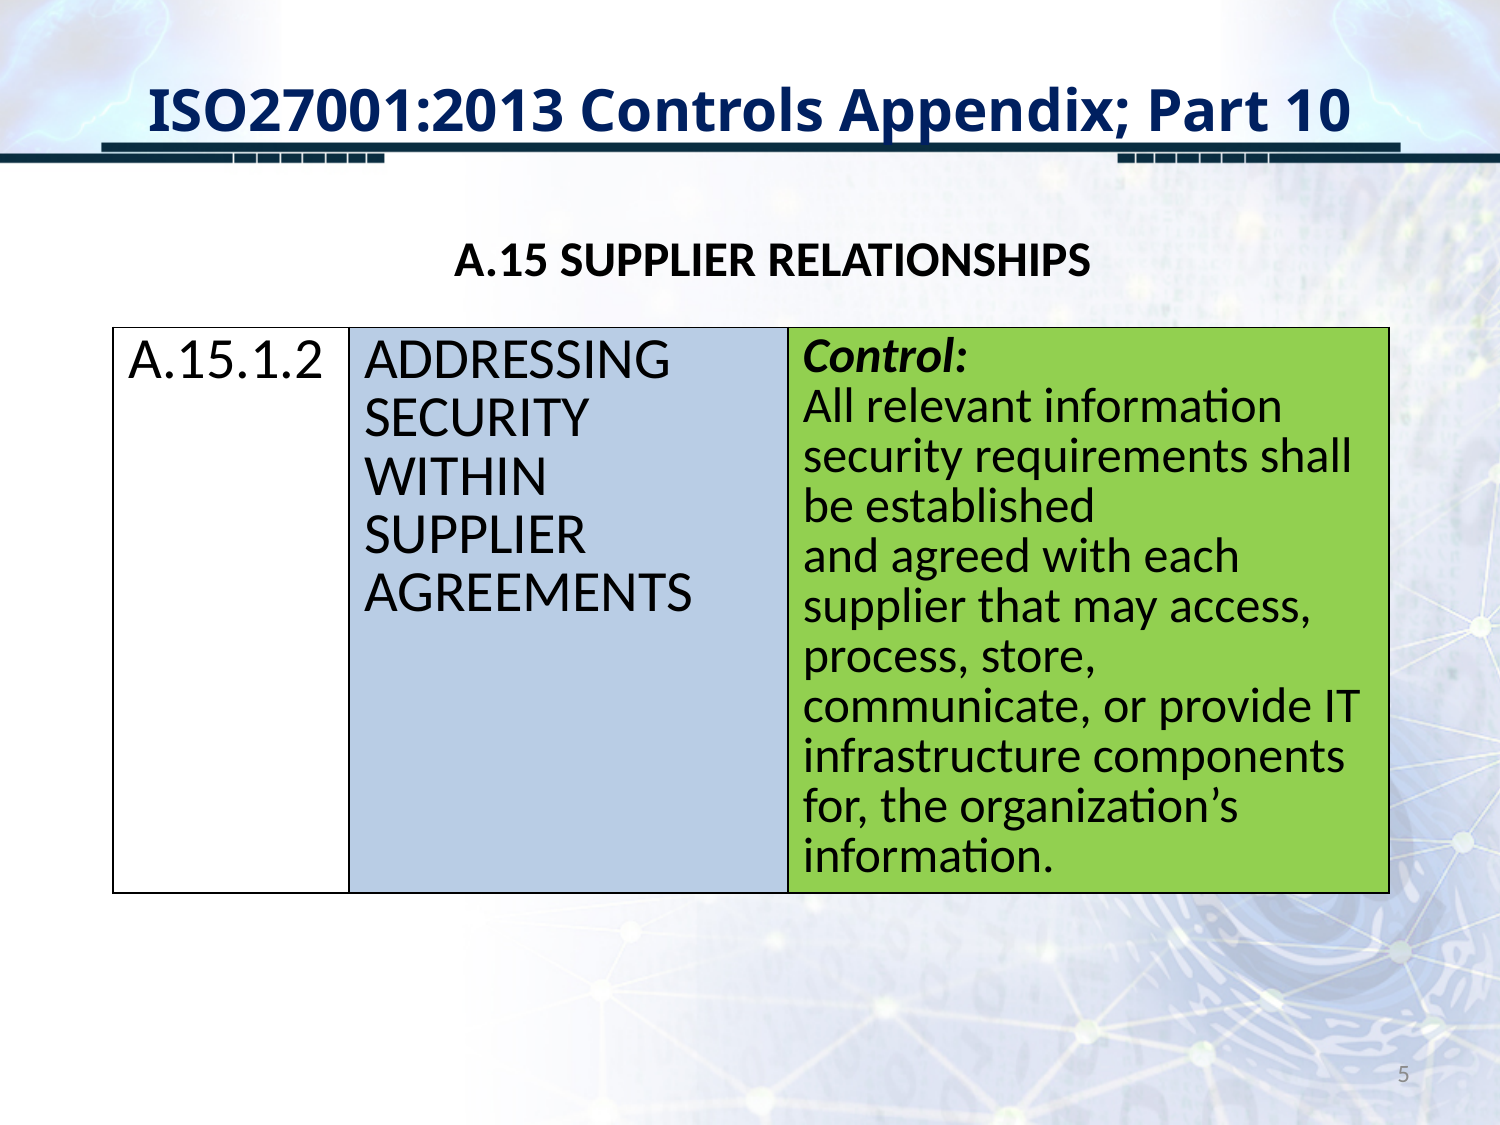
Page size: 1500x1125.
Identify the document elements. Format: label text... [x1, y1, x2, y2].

picture [0, 0, 1500, 1125]
table_header ADDRESSING SECURITY WITHIN SUPPLIER AGREEMENTS [350, 328, 787, 892]
table_header A.15.1.2 [114, 328, 348, 892]
slide_number 5 [1074, 1042, 1425, 1103]
text_box A.15 SUPPLIER RELATIONSHIPS [439, 219, 1107, 295]
table_header Control: All relevant information security requirements shall be established and agreed with each supplier that may access, process, store, communicate, or provide IT infrastructure components for, the organization’s information. [789, 328, 1388, 892]
title ISO27001:2013 Controls Appendix; Part 10 [75, 34, 1425, 182]
